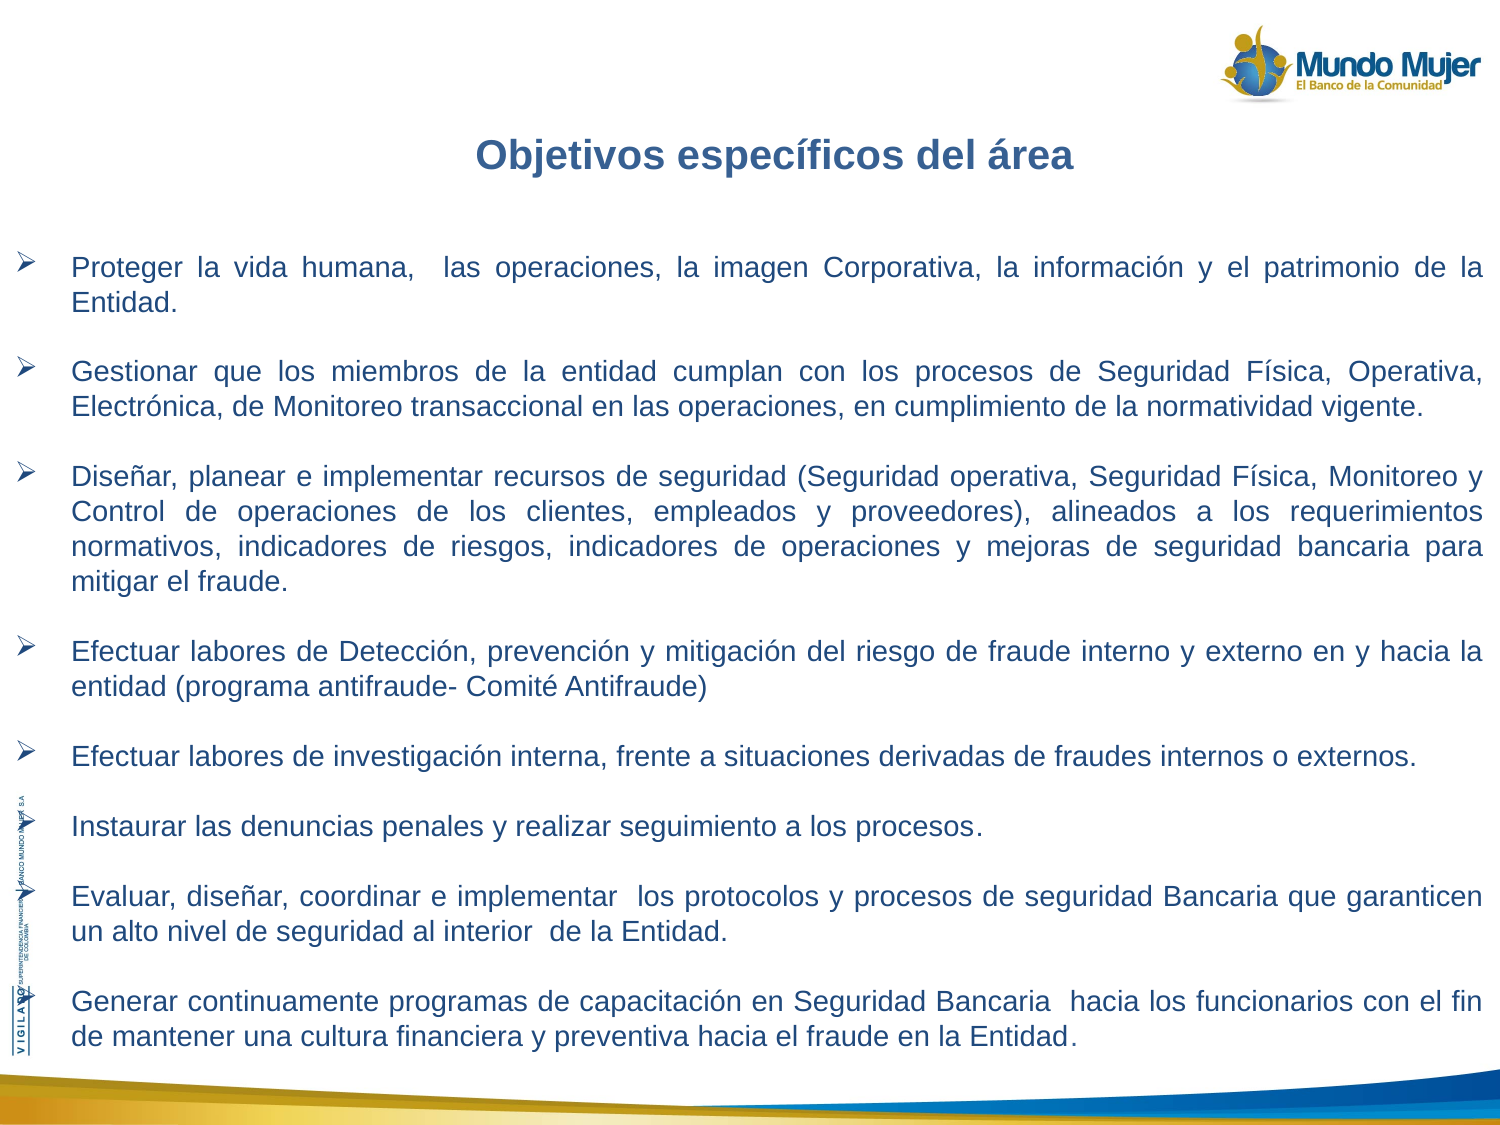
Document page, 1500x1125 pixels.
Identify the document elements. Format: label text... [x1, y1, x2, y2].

text_box Objetivos específicos del área Proteger la vida humana, las operaciones, la imagen Corporativa, la información y el patrimonio de la Entidad. Gestionar que los miembros de la entidad cumplan con los procesos de Seguridad Física, Operativa, Electrónica, de Monitoreo transaccional en las operaciones, en cumplimiento de la normatividad vigente. Diseñar, planear e implementar recursos de seguridad (Seguridad operativa, Seguridad Física, Monitoreo y Control de operaciones de los clientes, empleados y proveedores), alineados a los requerimientos normativos, indicadores de riesgos, indicadores de operaciones y mejoras de seguridad bancaria para mitigar el fraude. Efectuar labores de Detección, prevención y mitigación del riesgo de fraude interno y externo en y hacia la entidad (programa antifraude- Comité Antifraude) Efectuar labores de investigación interna, frente a situaciones derivadas de fraudes internos o externos. Instaurar las denuncias penales y realizar seguimiento a los procesos. Evaluar, diseñar, coordinar e implementar los protocolos y procesos de seguridad Bancaria que garanticen un alto nivel de seguridad al interior de la Entidad. Generar continuamente programas de capacitación en Seguridad Bancaria hacia los funcionarios con el fin de mantener una cultura financiera y preventiva hacia el fraude en la Entidad. [0, 0, 1500, 1125]
